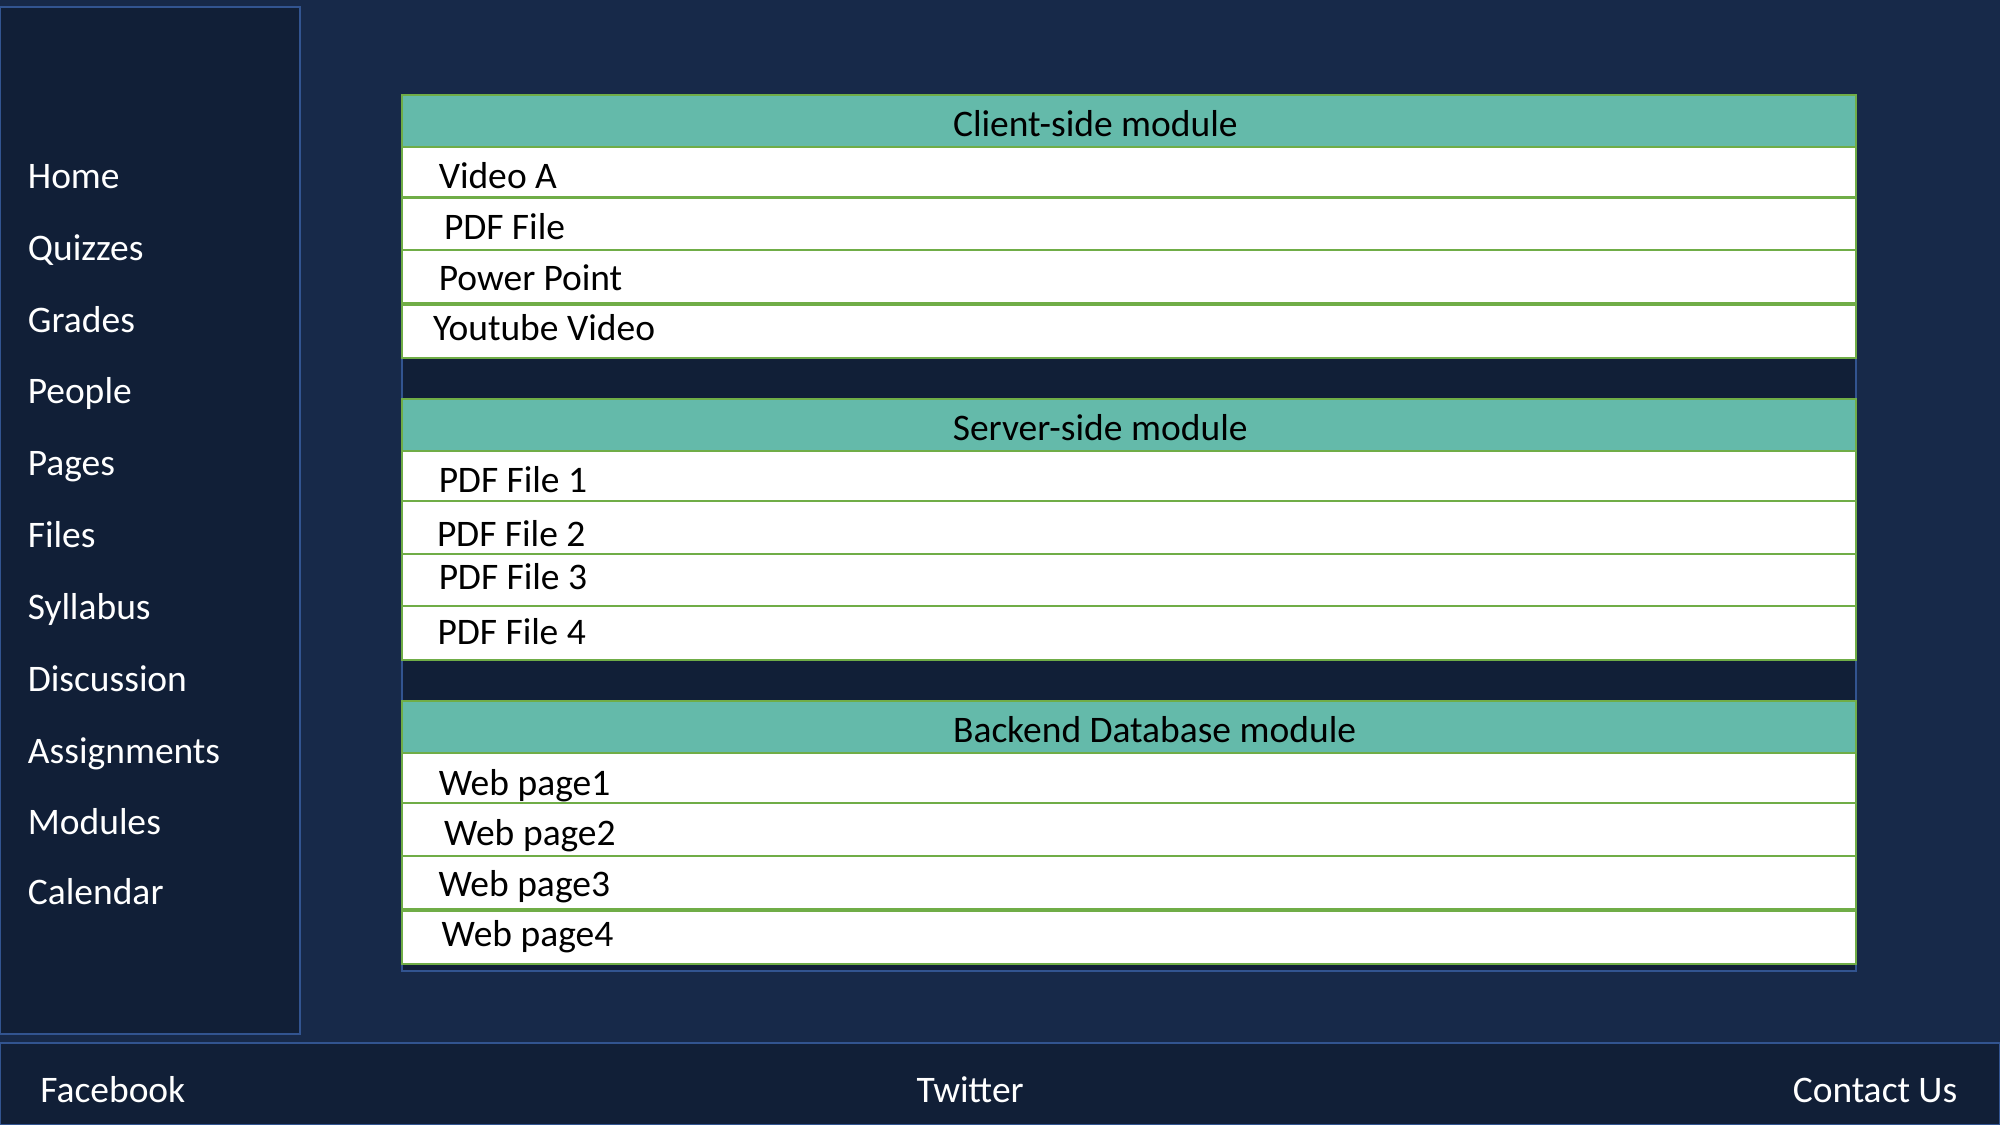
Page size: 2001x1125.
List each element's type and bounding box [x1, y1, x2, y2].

text_box [0, 7, 2000, 1125]
